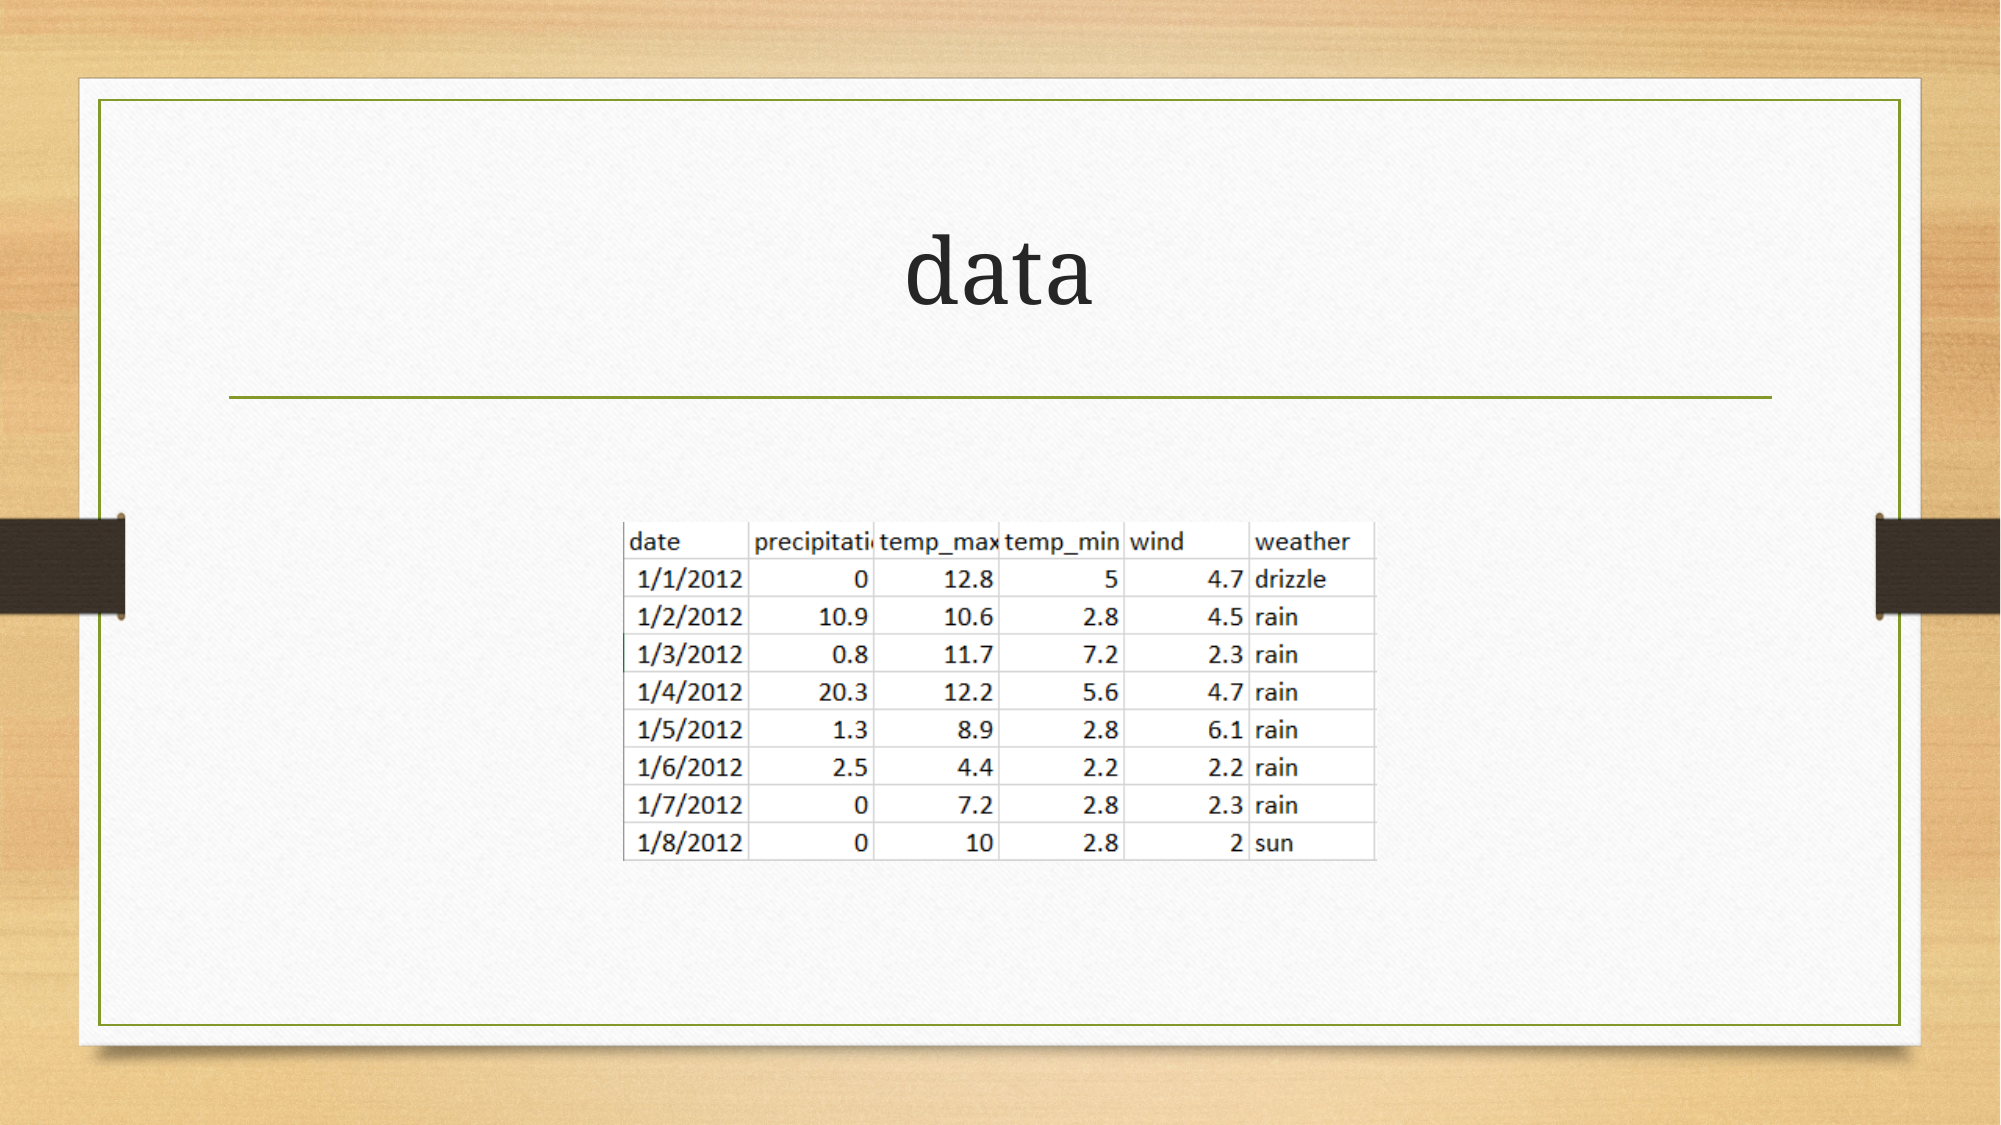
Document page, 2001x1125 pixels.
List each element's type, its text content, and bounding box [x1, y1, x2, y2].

title data [212, 161, 1788, 375]
picture [0, 0, 2001, 1125]
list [623, 522, 1377, 861]
